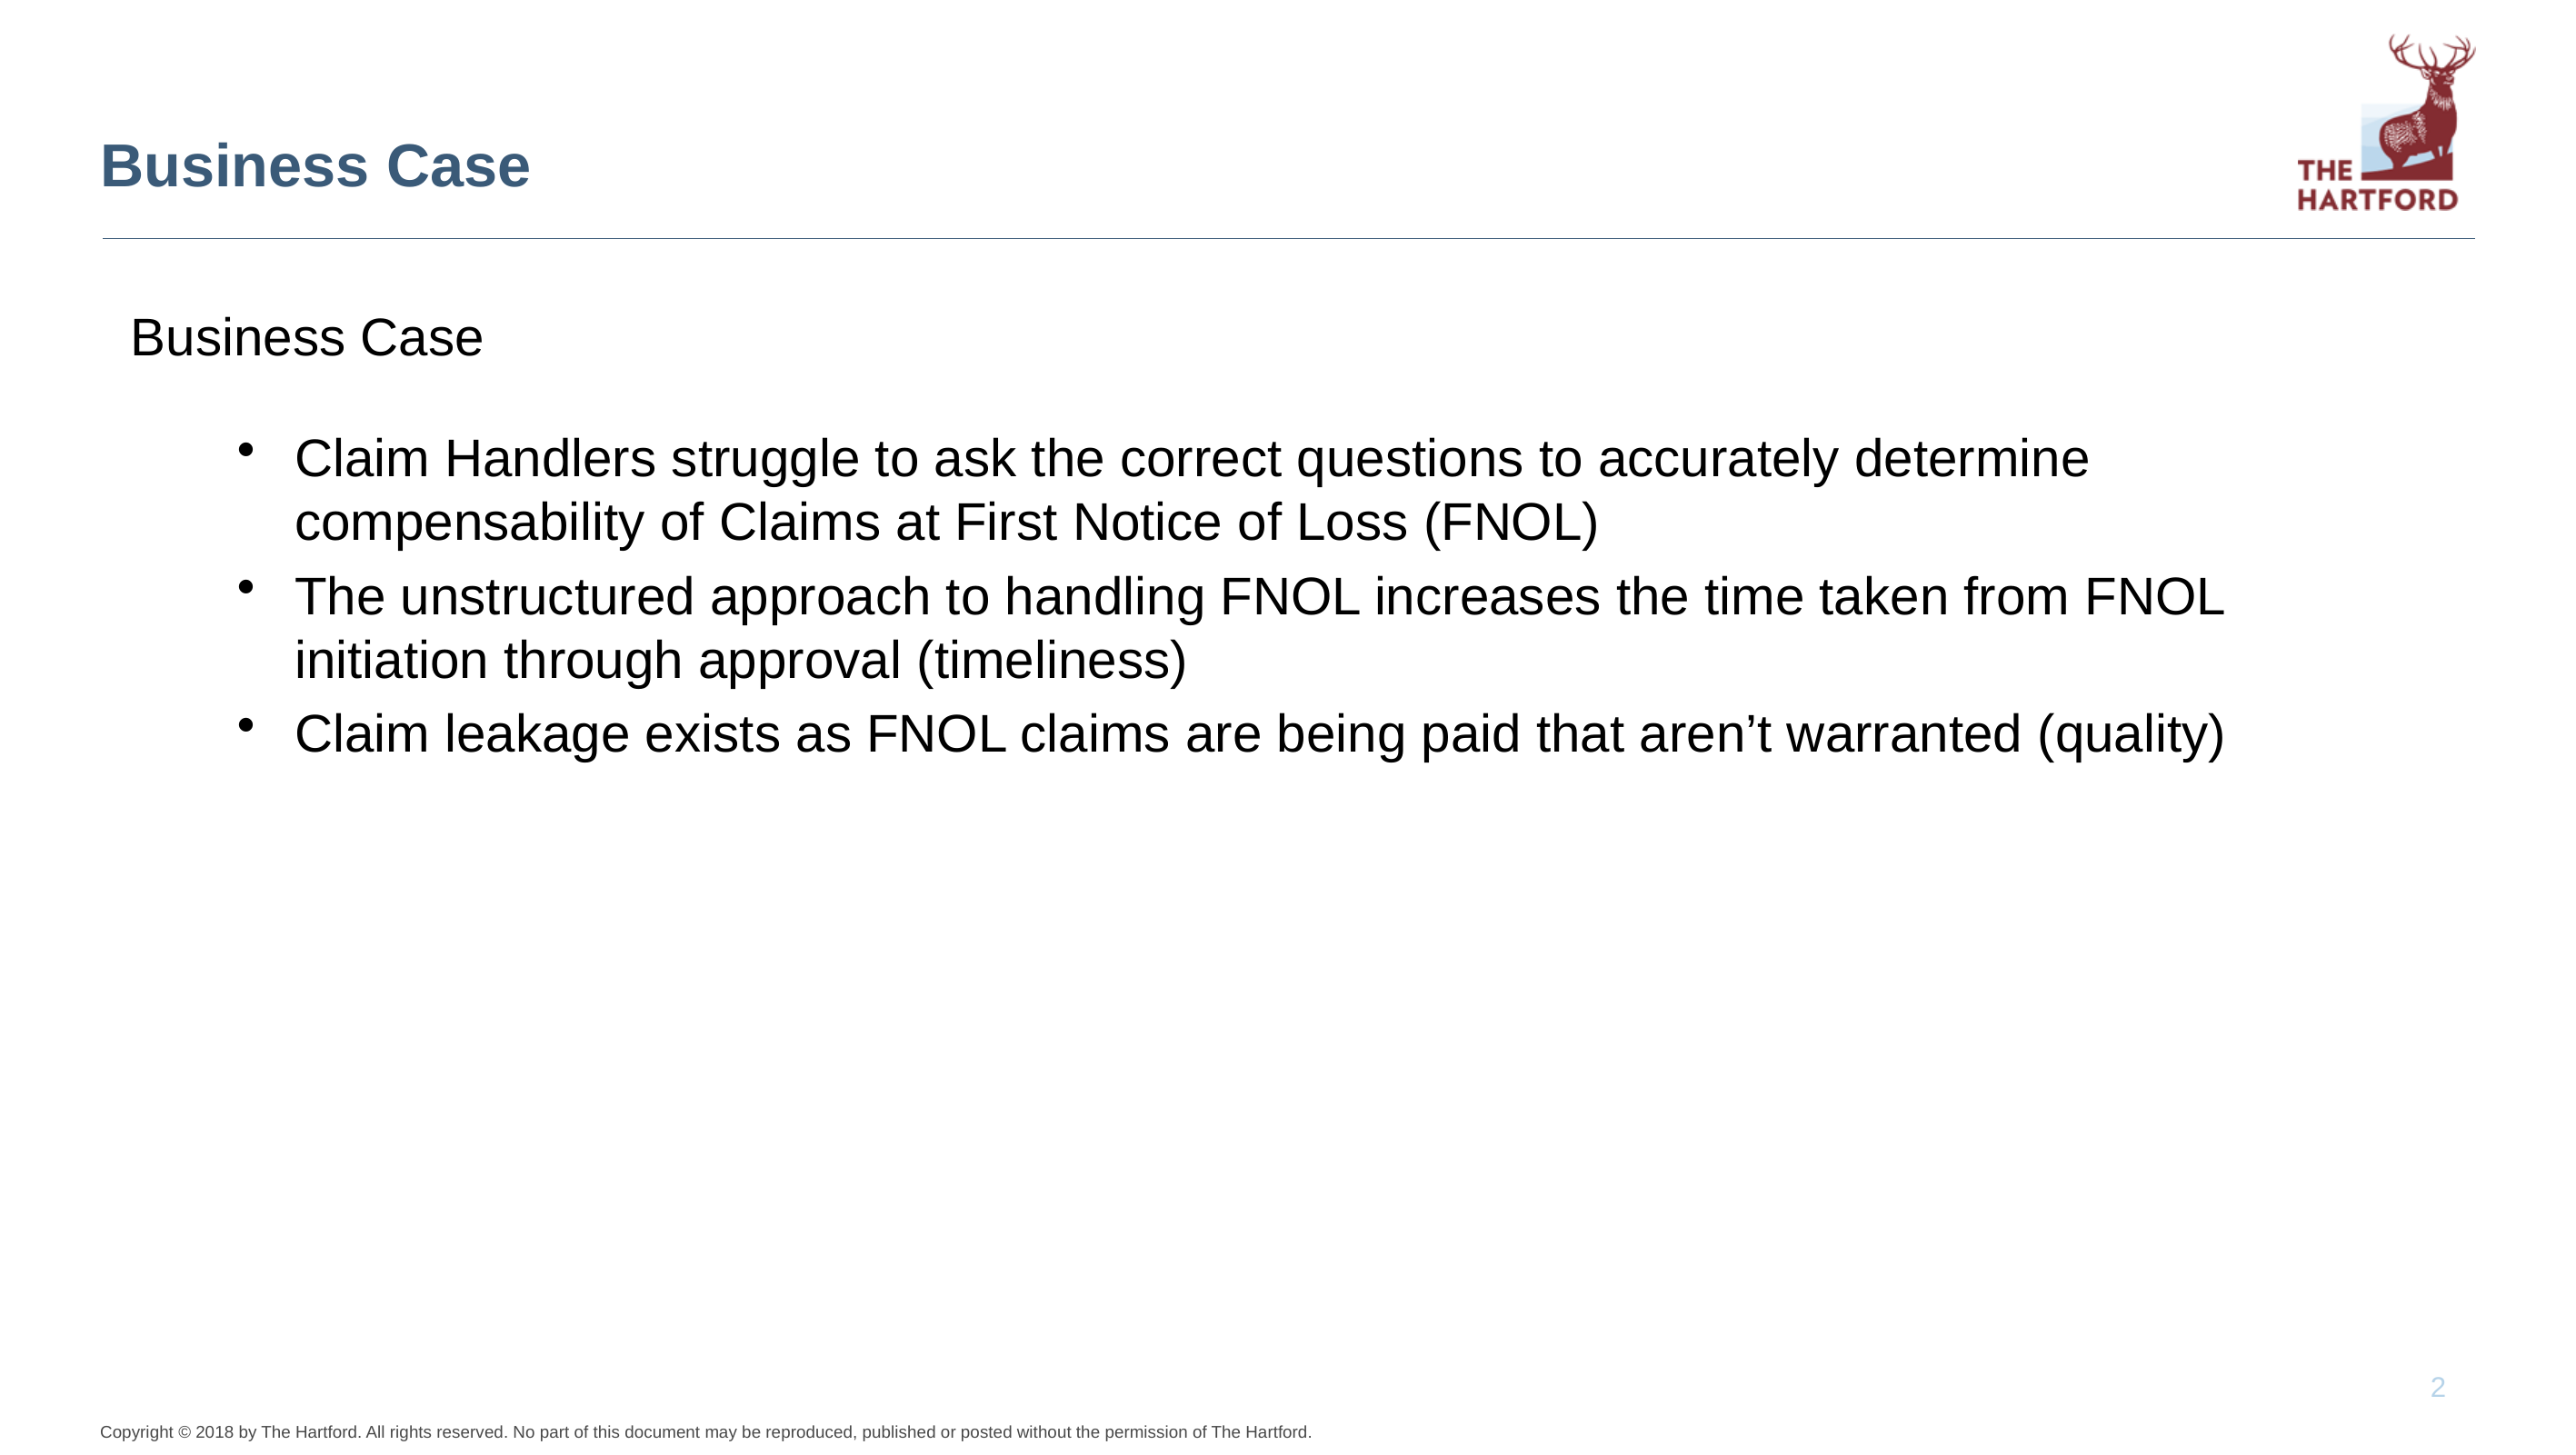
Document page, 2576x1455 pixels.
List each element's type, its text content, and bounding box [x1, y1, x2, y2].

list Claim Handlers struggle to ask the correct questions to accurately determine compensability of Claims at First Notice of Loss (FNOL) The unstructured approach to handling FNOL increases the time taken from FNOL initiation through approval (timeliness) Claim leakage exists as FNOL claims are being paid that aren’t warranted (quality) [214, 412, 2404, 1409]
title Business Case [76, 34, 2192, 211]
text_box Business Case [117, 295, 515, 373]
picture [2298, 34, 2476, 211]
slide_number 2 [2344, 1357, 2470, 1426]
